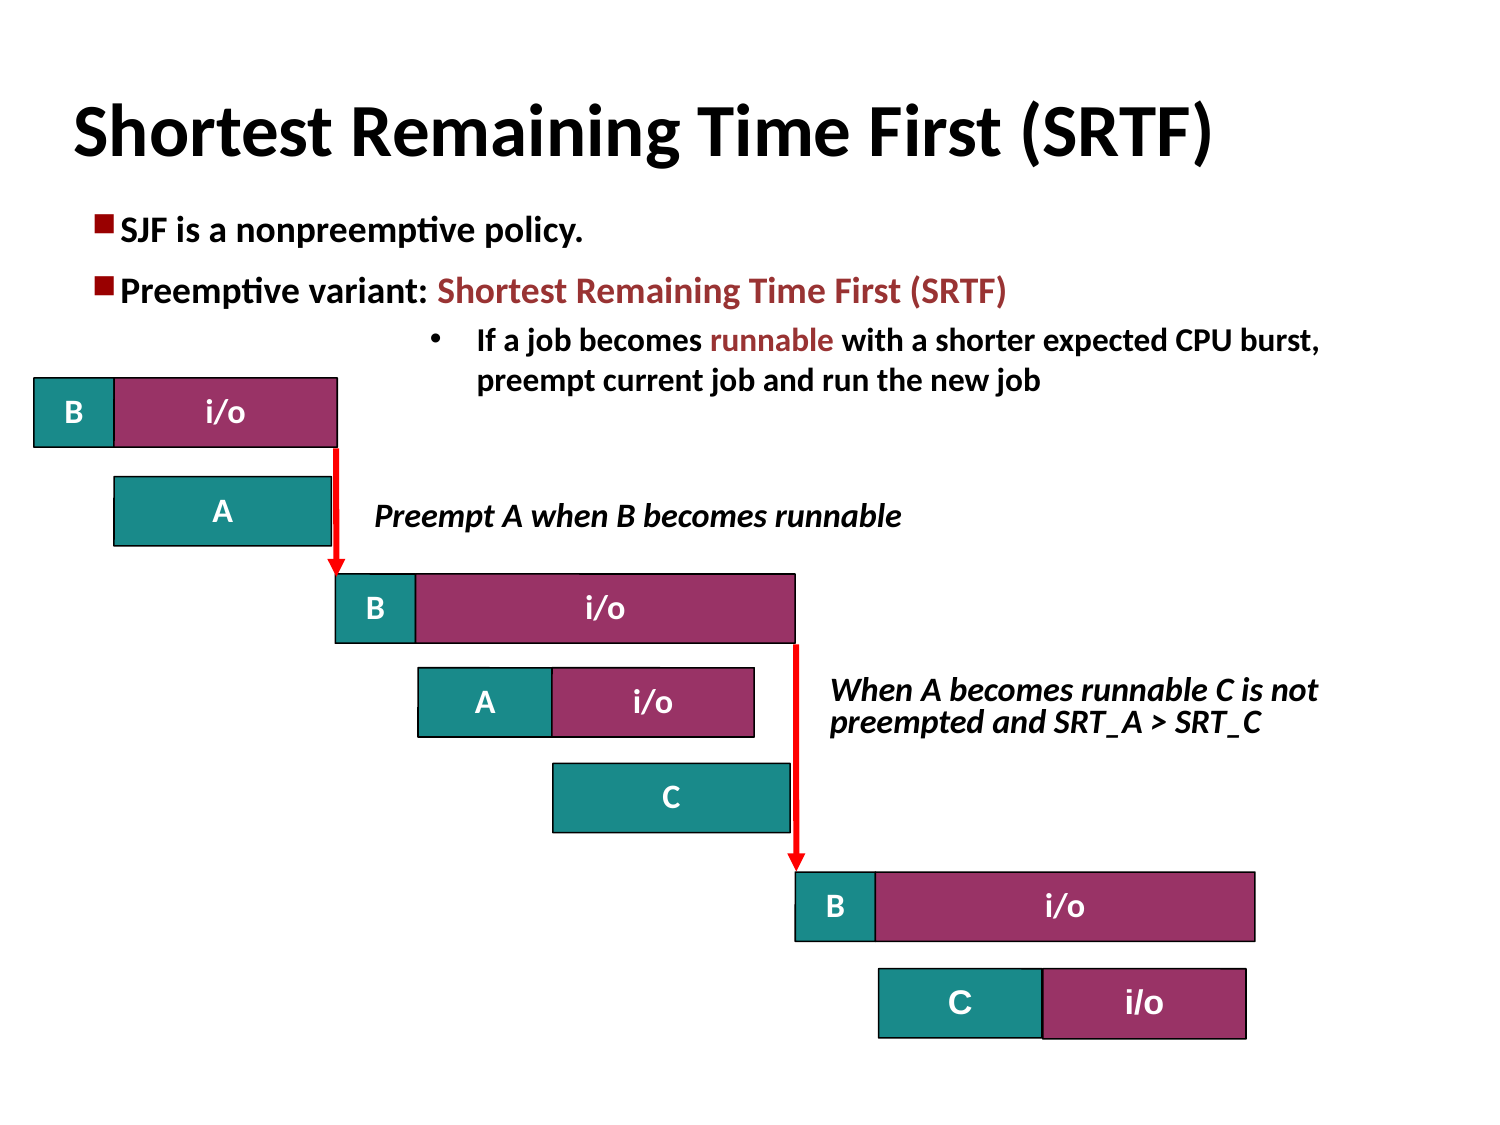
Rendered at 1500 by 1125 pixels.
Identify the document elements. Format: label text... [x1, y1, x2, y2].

text_box If a job becomes runnable with a shorter expected CPU burst, preempt current job and run the new job [415, 310, 1336, 455]
list SJF is a nonpreemptive policy. Preemptive variant: Shortest Remaining Time First (SRTF)‏ [64, 188, 1361, 374]
text_box When A becomes runnable C is not preempted and SRT_A > SRT_C [1259, 669, 1429, 754]
text_box i/o [1043, 968, 1247, 1039]
title Shortest Remaining Time First (SRTF)‏ [58, 71, 1305, 197]
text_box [878, 968, 1042, 1038]
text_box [335, 448, 796, 644]
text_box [417, 667, 755, 737]
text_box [33, 377, 337, 448]
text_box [795, 644, 1255, 942]
text_box Preempt A when B becomes runnable [801, 491, 957, 544]
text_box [113, 476, 330, 546]
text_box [552, 763, 789, 833]
